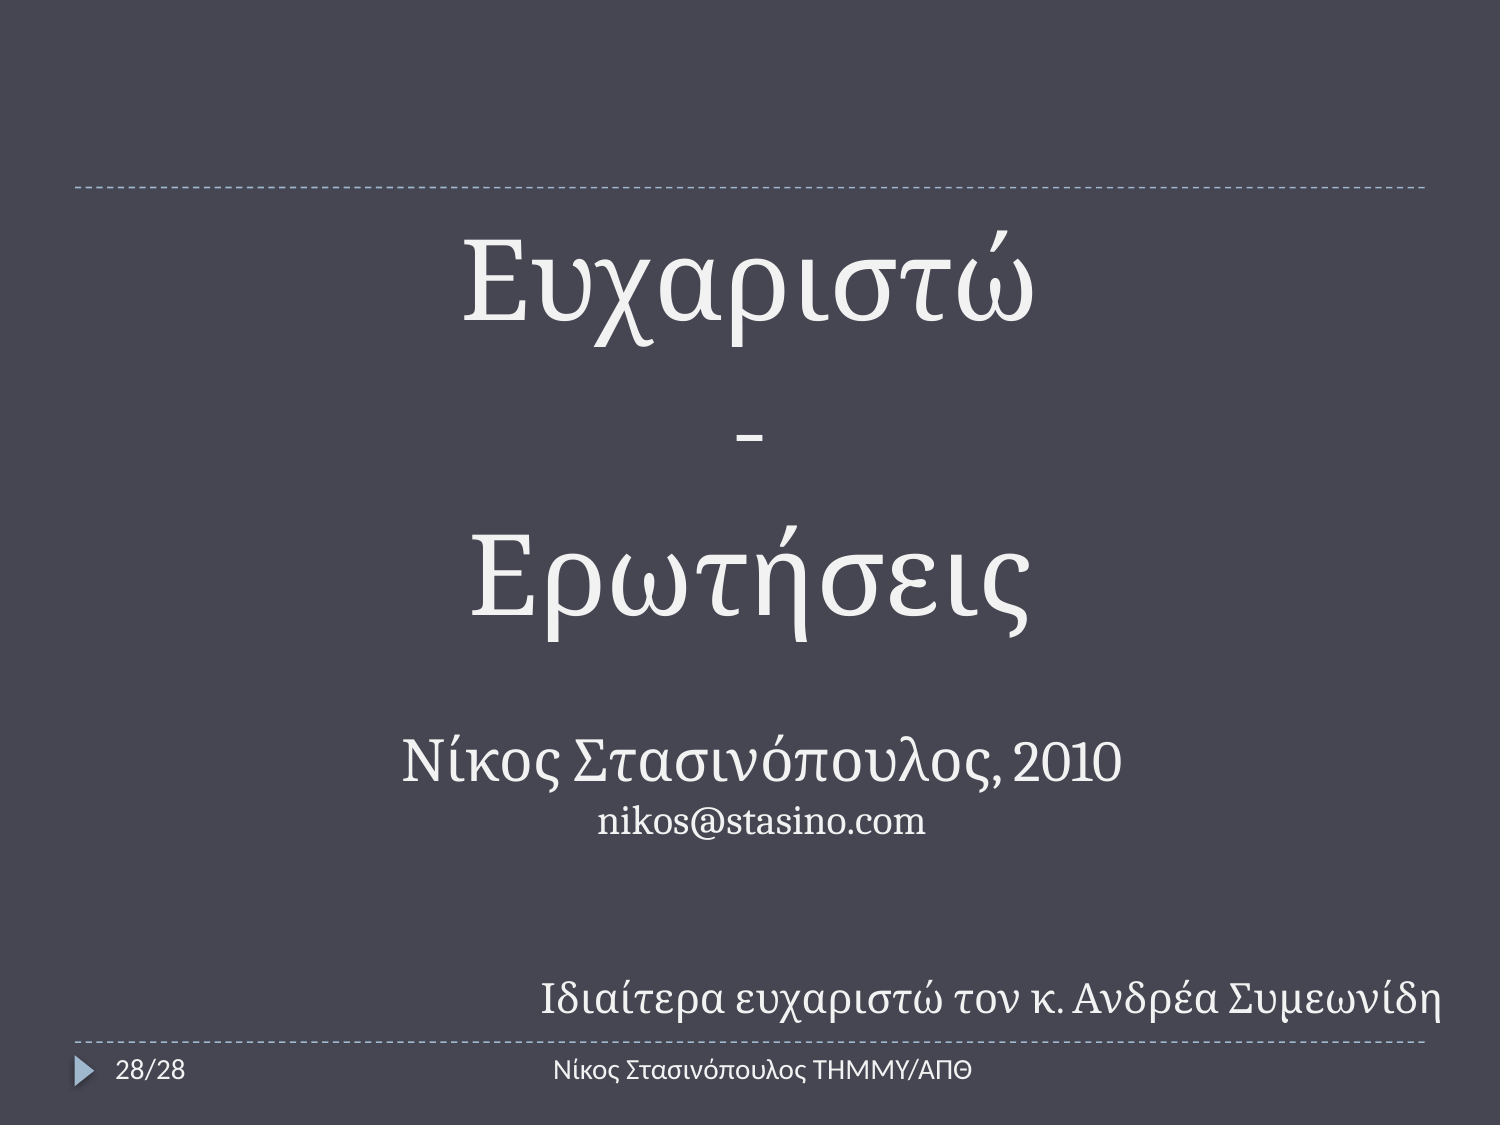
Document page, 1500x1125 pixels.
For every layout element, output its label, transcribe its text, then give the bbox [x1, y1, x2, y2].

text_box Νίκος Στασινόπουλος, 2010 nikos@stasino.com [348, 715, 1176, 851]
slide_number 28/28 [100, 1042, 426, 1103]
list Ευχαριστώ - Ερωτήσεις [75, 200, 1425, 681]
text_box Ιδιαίτερα ευχαριστώ τον κ. Ανδρέα Συμεωνίδη [324, 964, 1459, 1029]
footer Νίκος Στασινόπουλος ΤΗΜΜΥ/ΑΠΘ [475, 1042, 1051, 1103]
